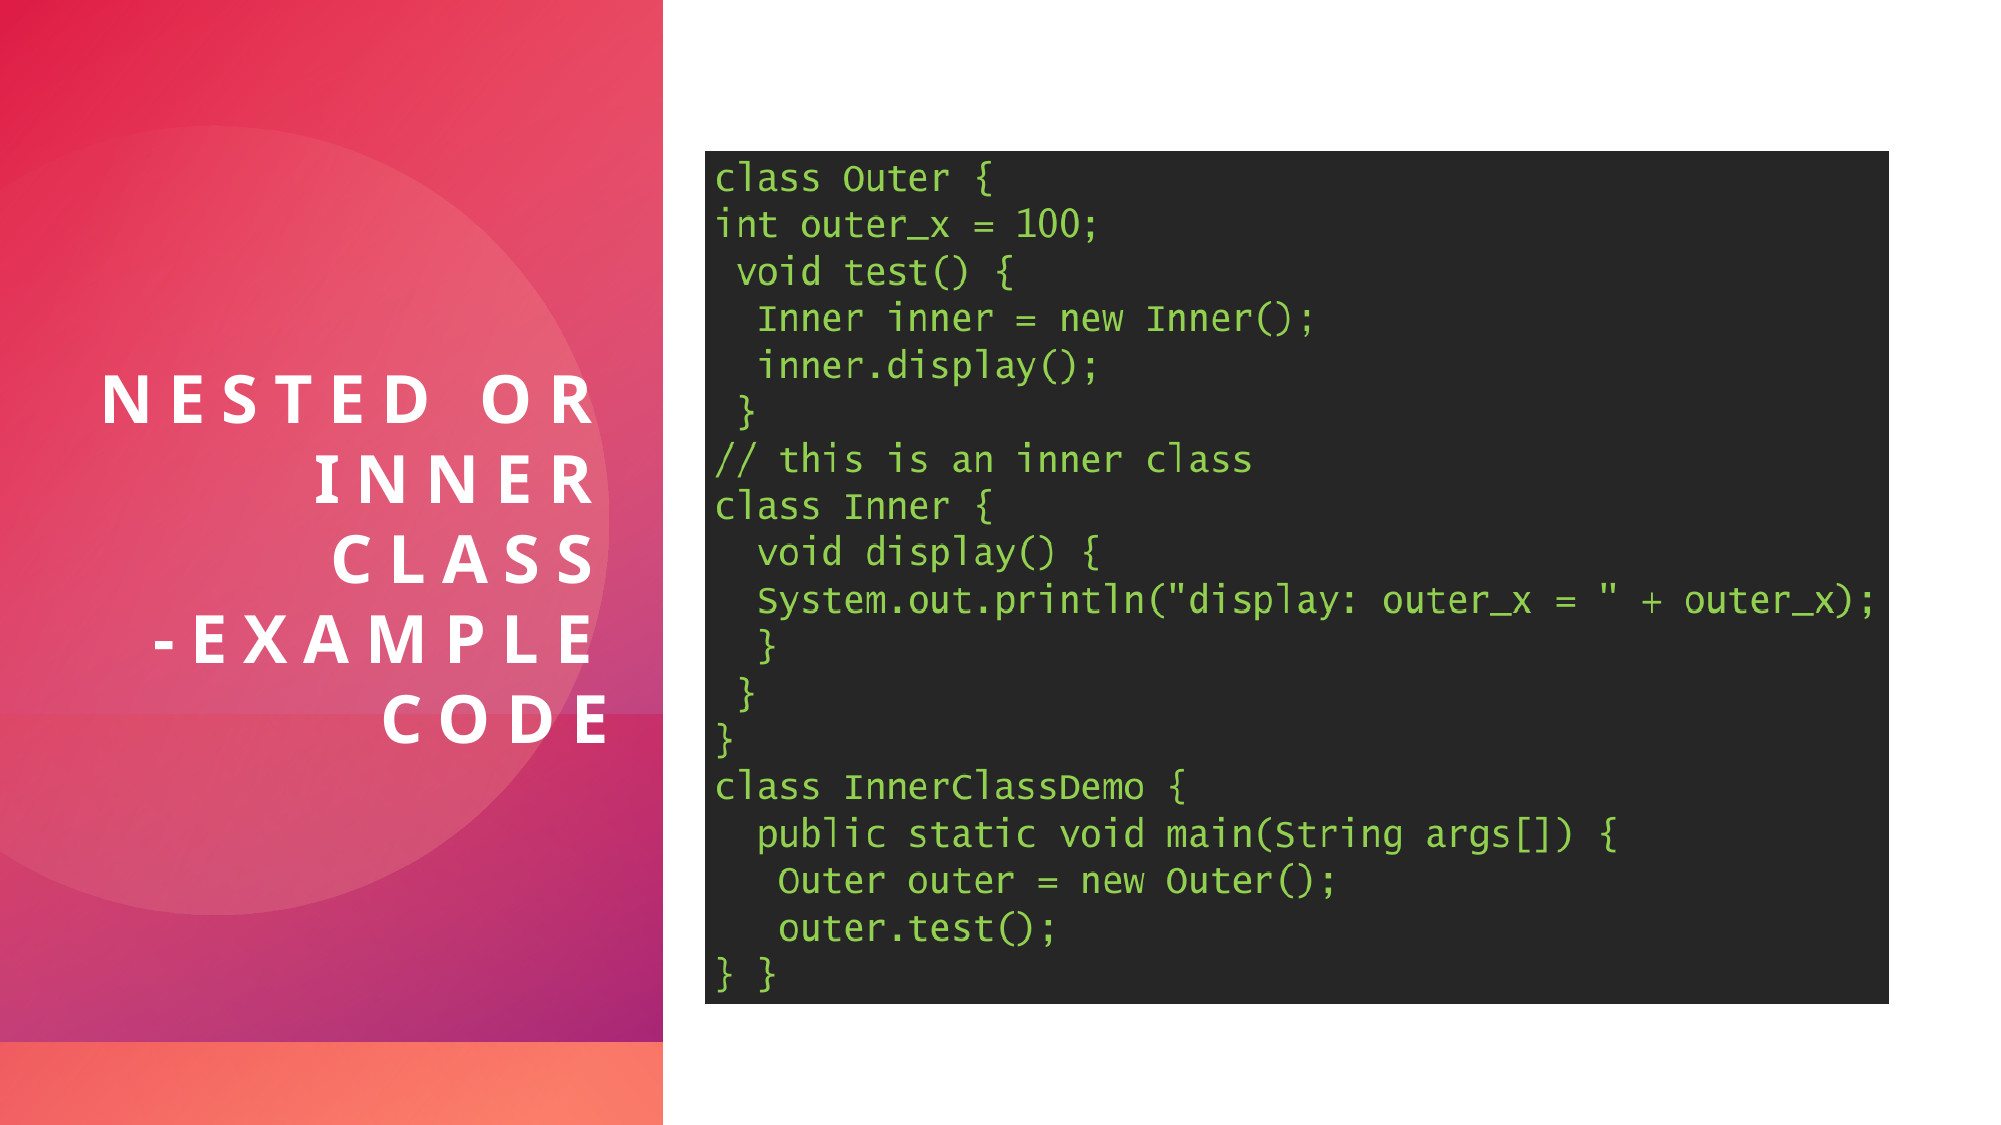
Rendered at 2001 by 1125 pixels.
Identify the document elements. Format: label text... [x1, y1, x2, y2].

text_box [0, 714, 663, 1125]
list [705, 151, 1889, 1004]
text_box [0, 149, 531, 916]
text_box [0, 0, 663, 714]
text_box [663, 0, 2000, 1125]
title Nested or inner class -Example code [77, 111, 609, 758]
